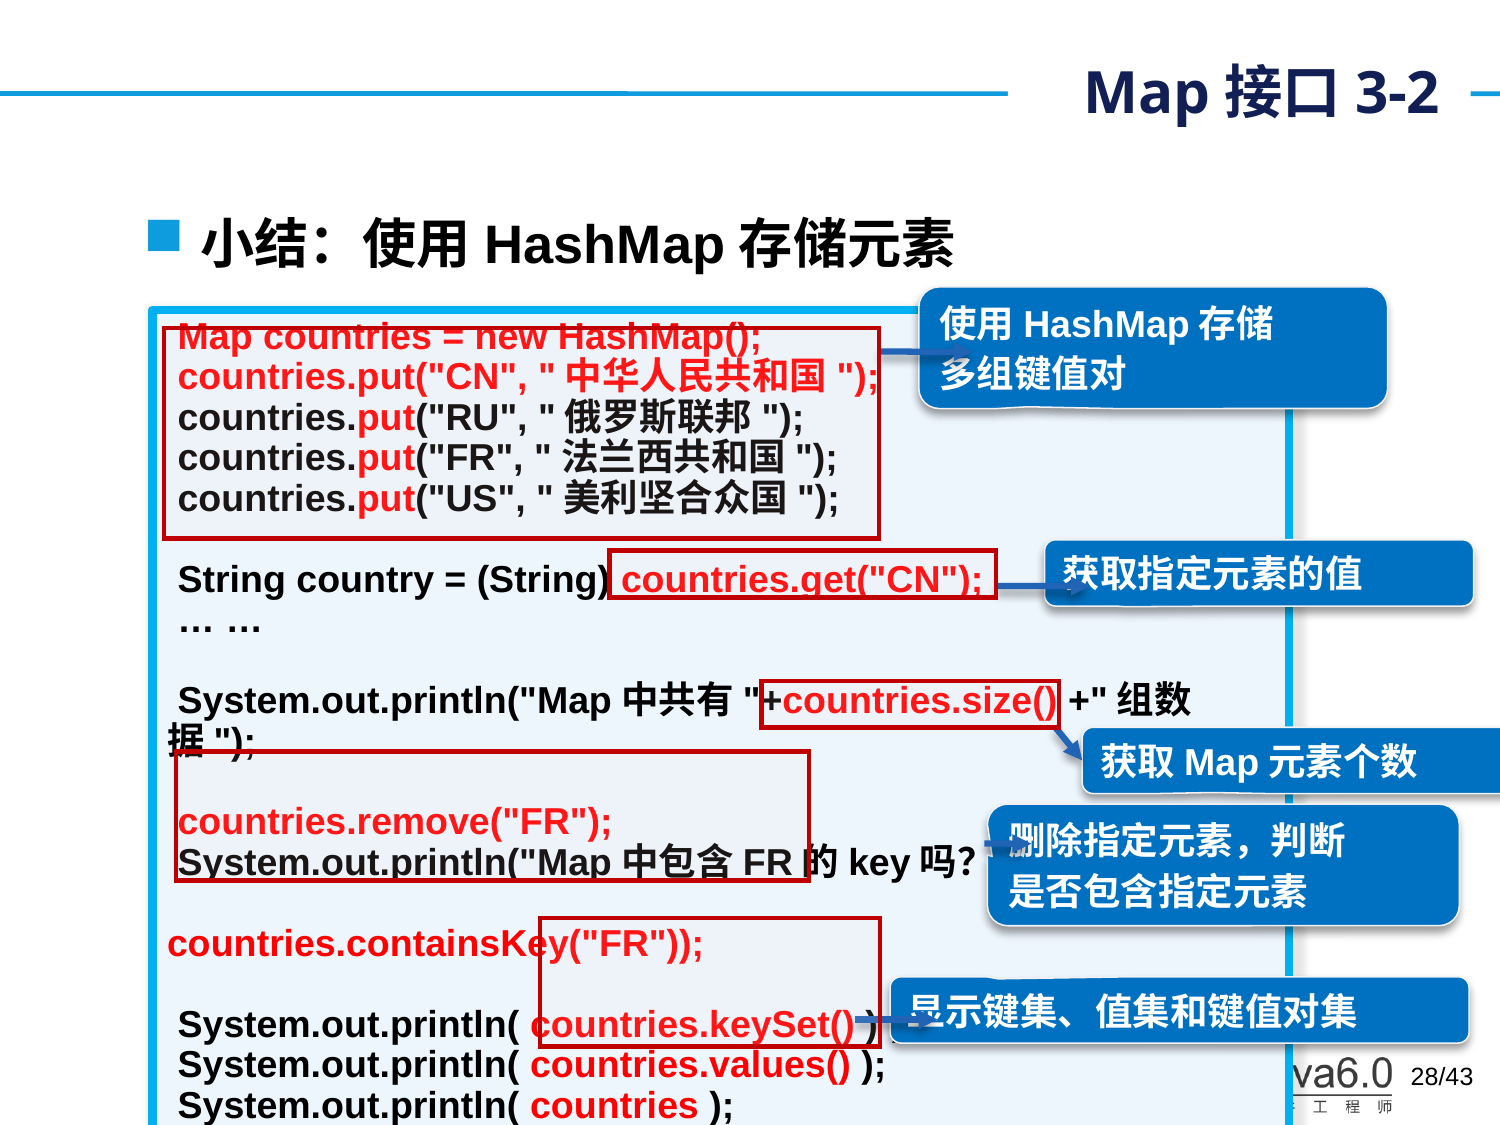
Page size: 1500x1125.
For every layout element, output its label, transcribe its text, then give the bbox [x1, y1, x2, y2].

text_box [609, 550, 996, 598]
text_box [164, 327, 879, 539]
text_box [1054, 726, 1137, 761]
slide_number /43 [1138, 1053, 1489, 1114]
text_box 显示键集、值集和键值对集 [890, 976, 1470, 1044]
text_box [176, 751, 809, 881]
title Map接口3-2 [1007, 46, 1471, 133]
text_box 获取指定元素的值 [1044, 539, 1474, 607]
text_box [540, 917, 880, 1047]
text_box [761, 680, 1059, 728]
text_box 删除指定元素，判断 是否包含指定元素 [987, 804, 1460, 926]
text_box 获取Map元素个数 [1082, 727, 1500, 794]
text_box 小结：使用HashMap存储元素 [128, 209, 1383, 293]
text_box Map countries = new HashMap(); countries.put("CN", "中华人民共和国"); countries.put("RU", "俄罗斯联邦"); countries.put("FR", "法兰西共和国"); countries.put("US", "美利坚合众国"); String country = (String) countries.get("CN"); … … System.out.println("Map中共有"+countries.size() +"组数据"); countries.remove("FR"); System.out.println("Map中包含FR的key吗？" + countries.containsKey("FR")); System.out.println( countries.keySet() ) ; System.out.println( countries.values() ); System.out.println( countries ); [152, 309, 1290, 1125]
text_box 使用HashMap存储 多组键值对 [918, 293, 1388, 409]
